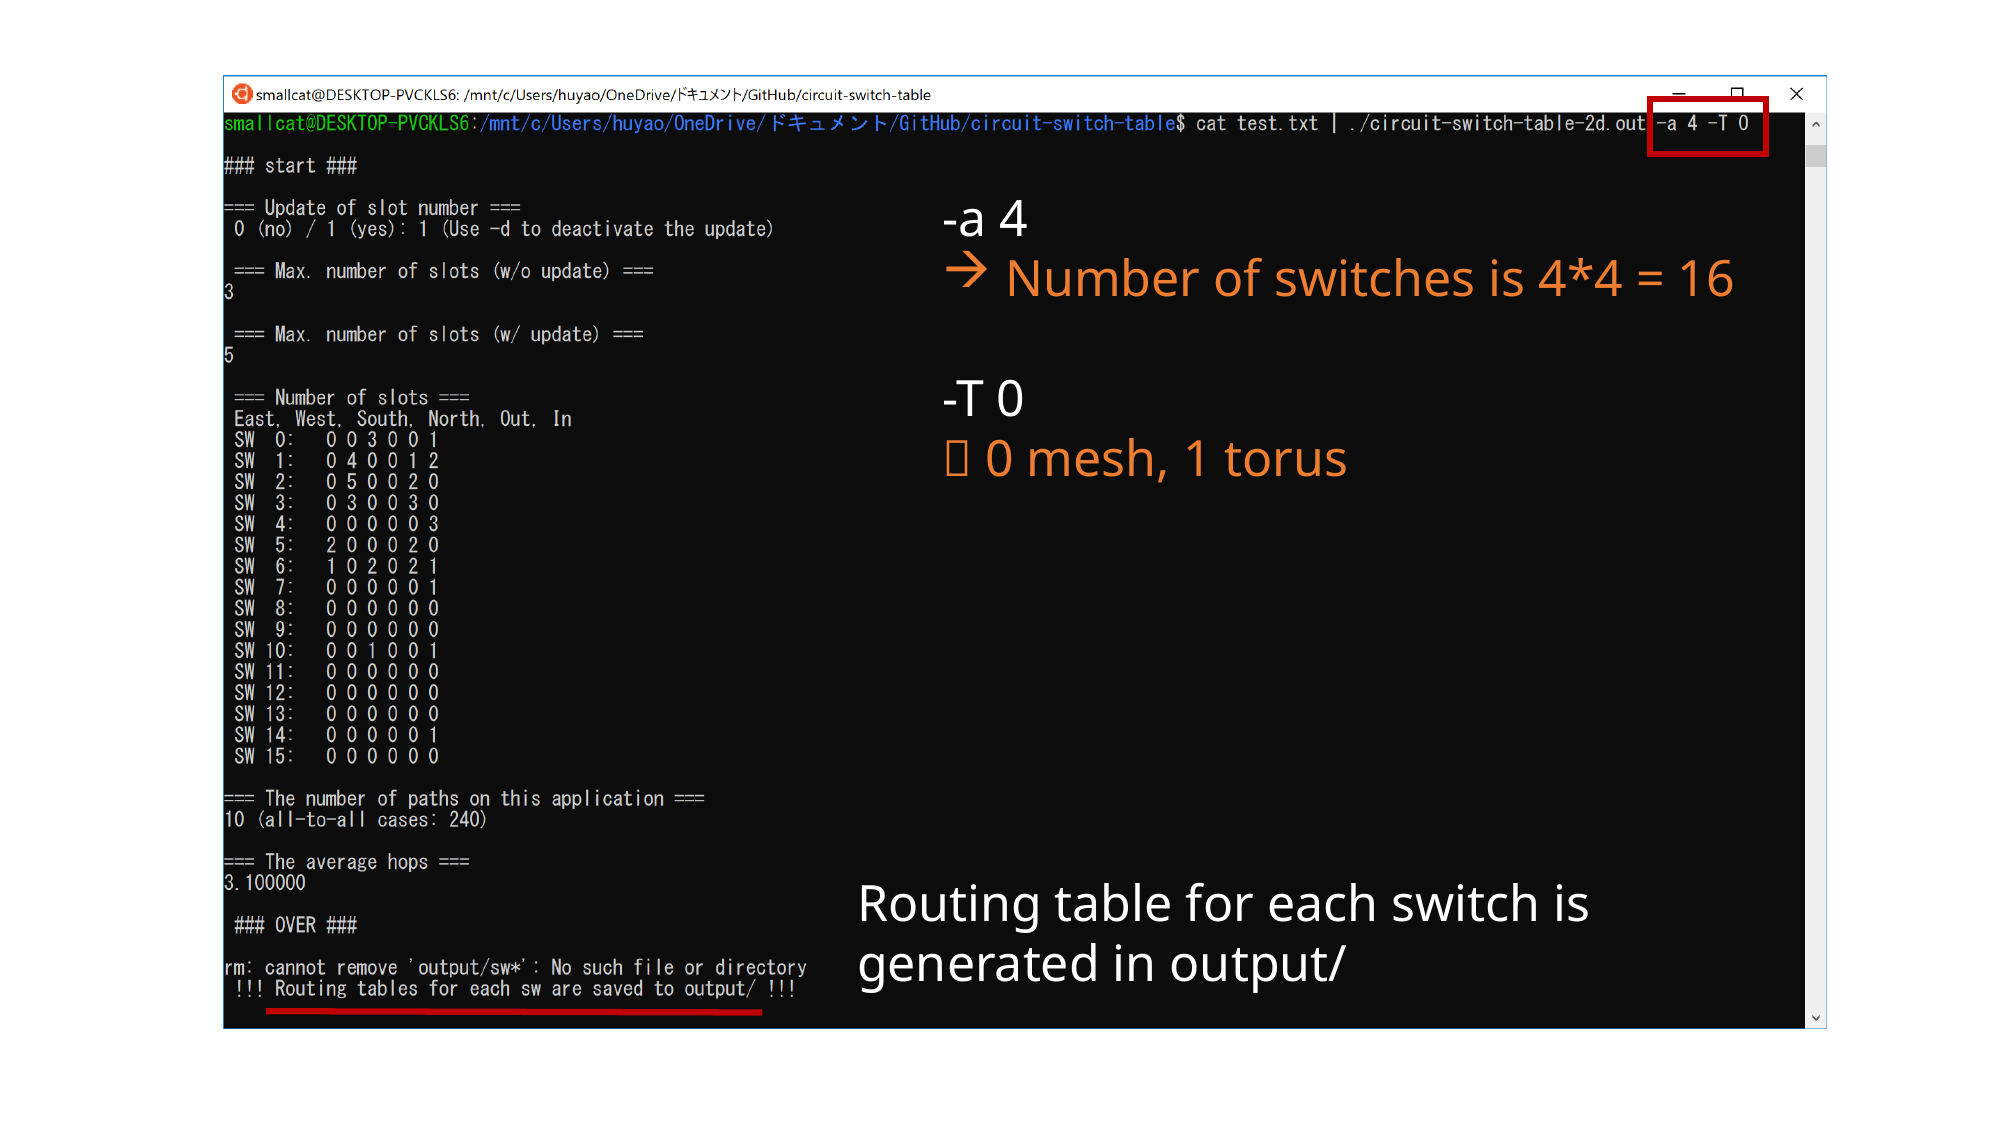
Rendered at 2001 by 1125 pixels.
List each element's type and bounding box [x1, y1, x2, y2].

picture [223, 75, 1827, 1029]
